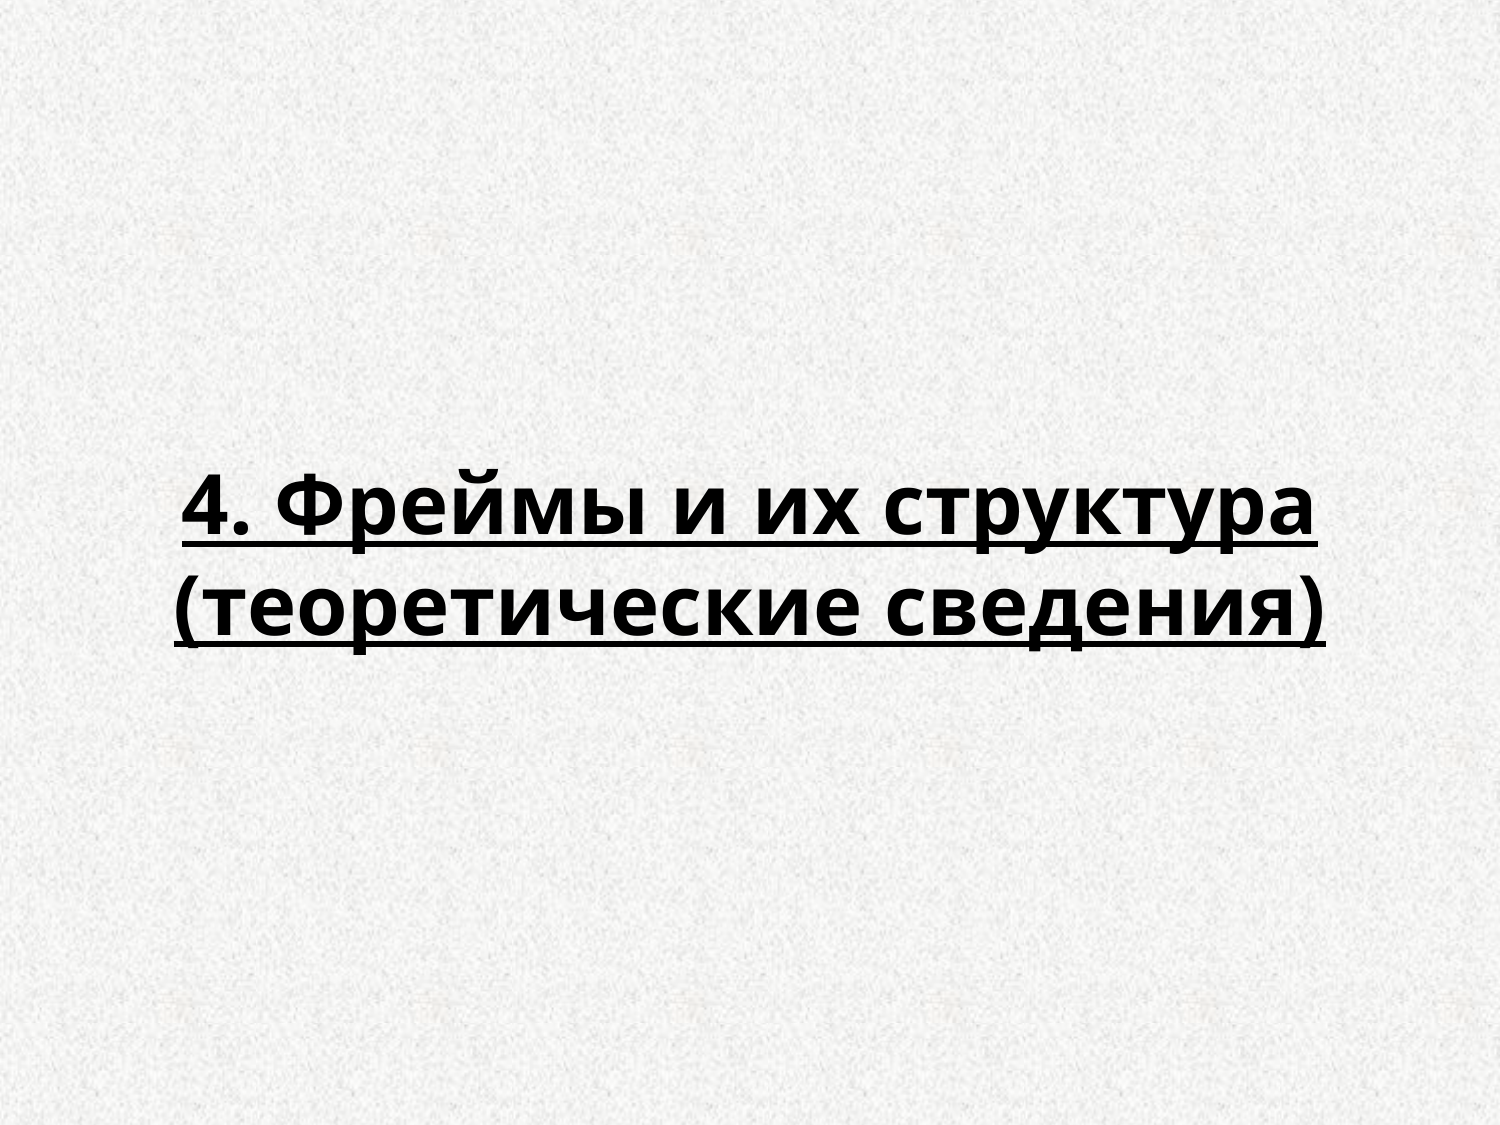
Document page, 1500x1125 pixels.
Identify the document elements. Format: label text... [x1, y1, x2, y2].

text_box 4. Фреймы и их структура (теоретические сведения) [41, 444, 1459, 659]
